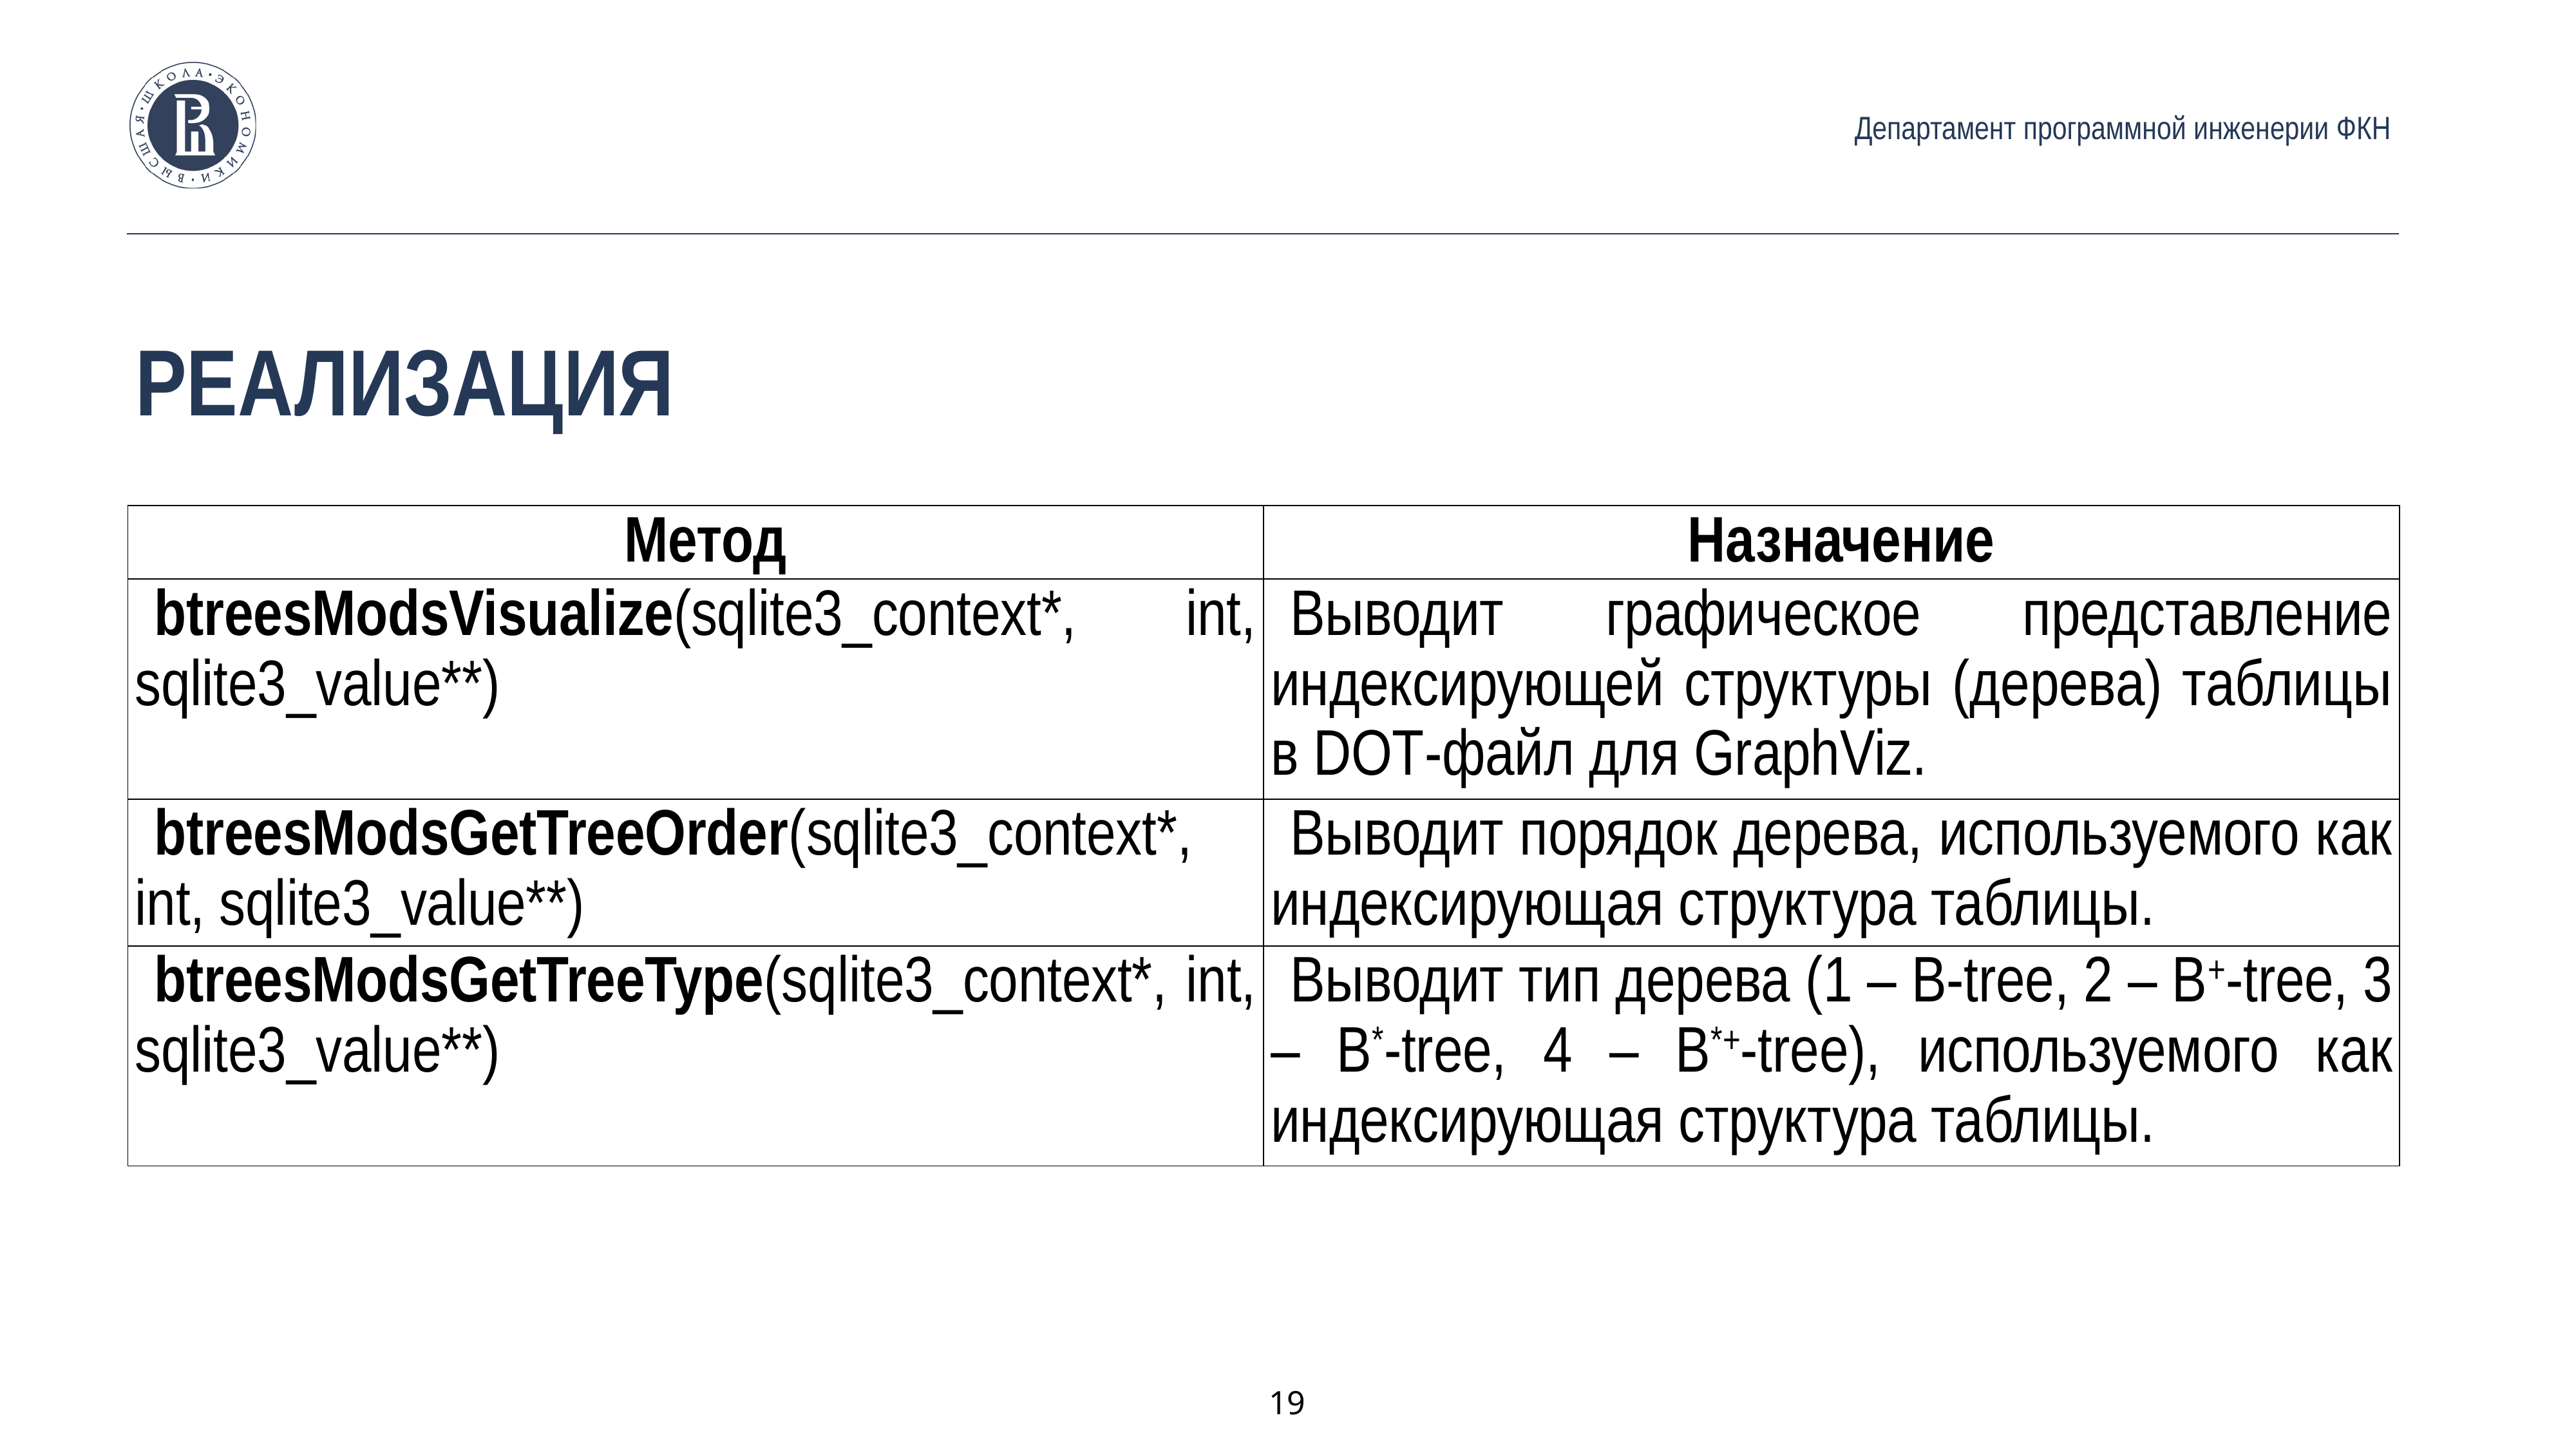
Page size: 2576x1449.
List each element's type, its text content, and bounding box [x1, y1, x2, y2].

text_box Реализация [128, 314, 2400, 505]
table_header Назначение [1264, 506, 2399, 575]
text_box Департамент программной инженерии ФКН [1198, 100, 2399, 154]
table_cell Выводит порядок дерева, используемого как индексирующая структура таблицы. [1264, 787, 2399, 926]
slide_number 19 [1260, 1374, 1314, 1429]
picture [129, 62, 256, 189]
table_cell btreesModsVisualize(sqlite3_context*, int, sqlite3_value**) [128, 576, 1263, 786]
table_cell Выводит тип дерева (1 – B-tree, 2 – B+-tree, 3 – B*-tree, 4 – B*+-tree), используемого как индексирующая структура таблицы. [1264, 927, 2399, 1137]
table_cell Выводит графическое представление индексирующей структуры (дерева) таблицы в DOT-файл для GraphViz. [1264, 576, 2399, 786]
table_header Метод [128, 506, 1263, 575]
table_cell btreesModsGetTreeOrder(sqlite3_context*, int, sqlite3_value**) [128, 787, 1263, 926]
table_cell btreesModsGetTreeType(sqlite3_context*, int, sqlite3_value**) [128, 927, 1263, 1137]
